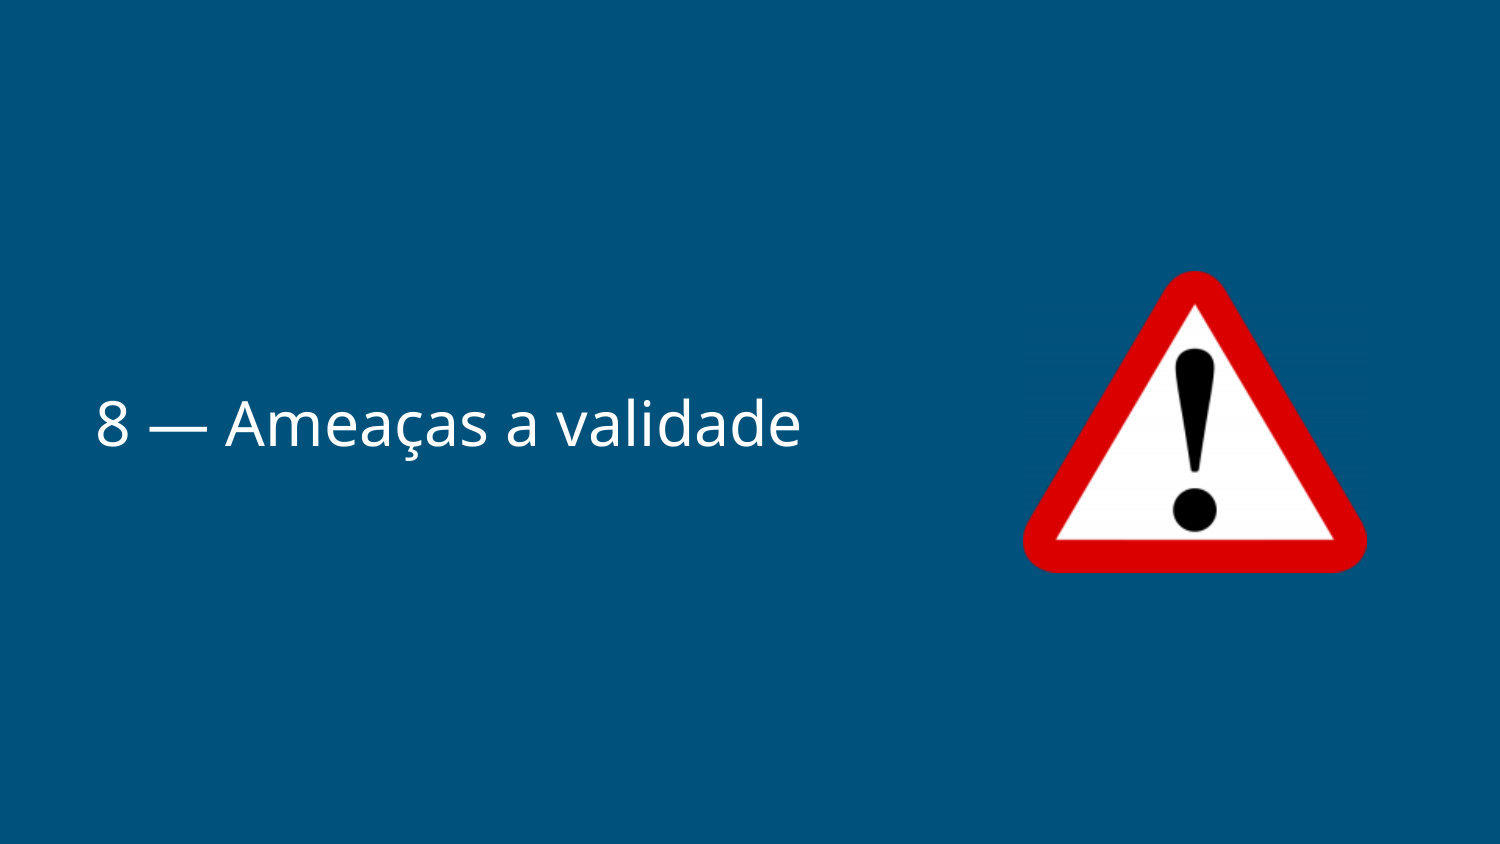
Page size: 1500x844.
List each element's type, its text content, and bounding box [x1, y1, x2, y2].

title 8 — Ameaças a validade [80, 86, 1003, 758]
picture [1024, 272, 1366, 572]
